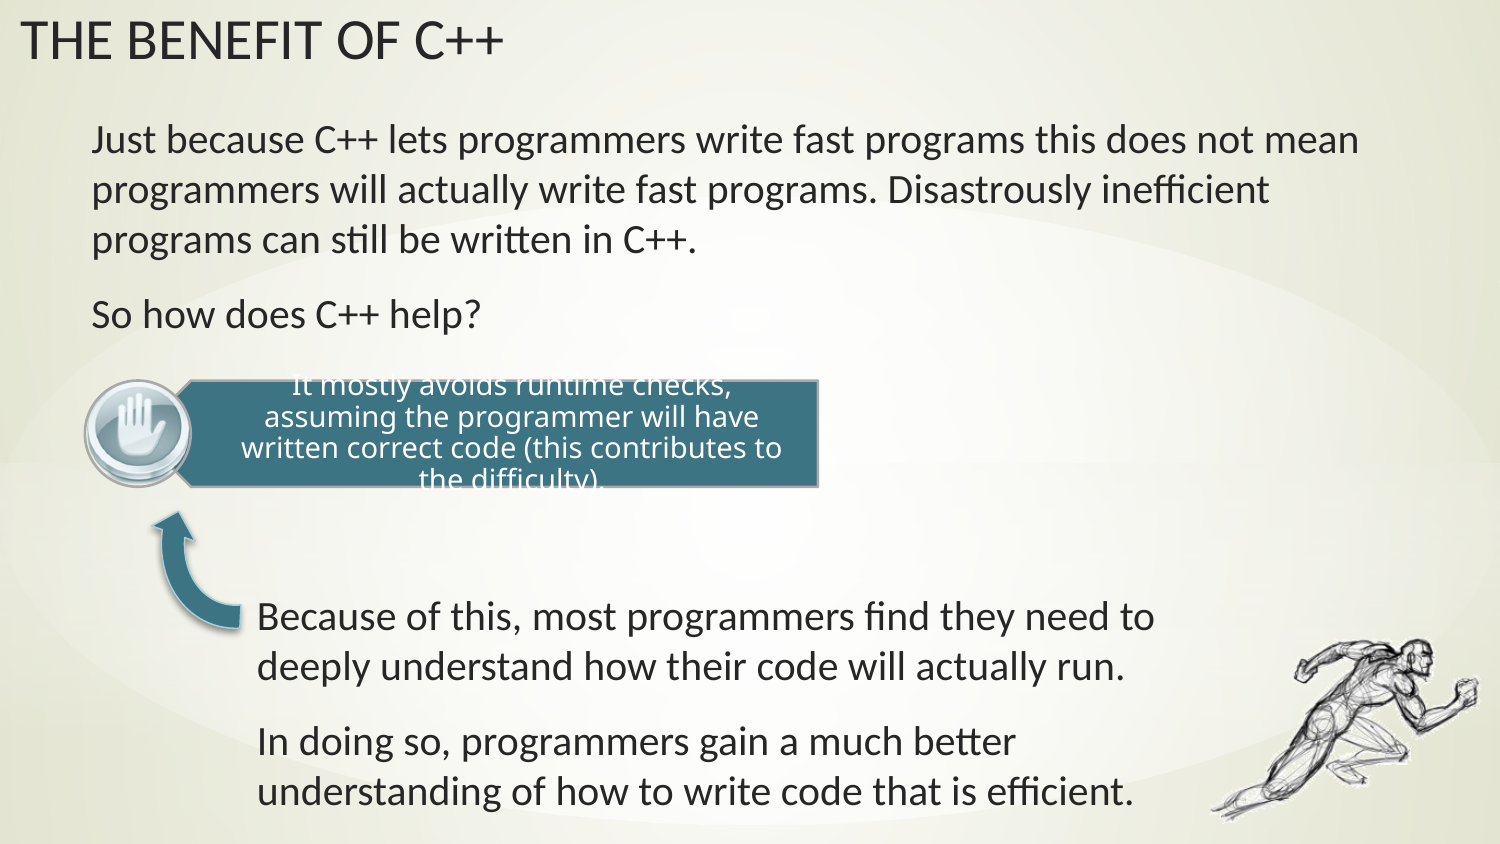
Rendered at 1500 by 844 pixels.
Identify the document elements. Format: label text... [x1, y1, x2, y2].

text_box Just because C++ lets programmers write fast programs this does not mean programmers will actually write fast programs. Disastrously inefficient programs can still be written in C++. So how does C++ help? [76, 104, 1412, 345]
text_box Because of this, most programmers find they need to deeply understand how their code will actually run. In doing so, programmers gain a much better understanding of how to write code that is efficient. [242, 581, 1174, 821]
picture [1210, 634, 1483, 824]
text_box [150, 510, 242, 630]
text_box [84, 380, 819, 487]
